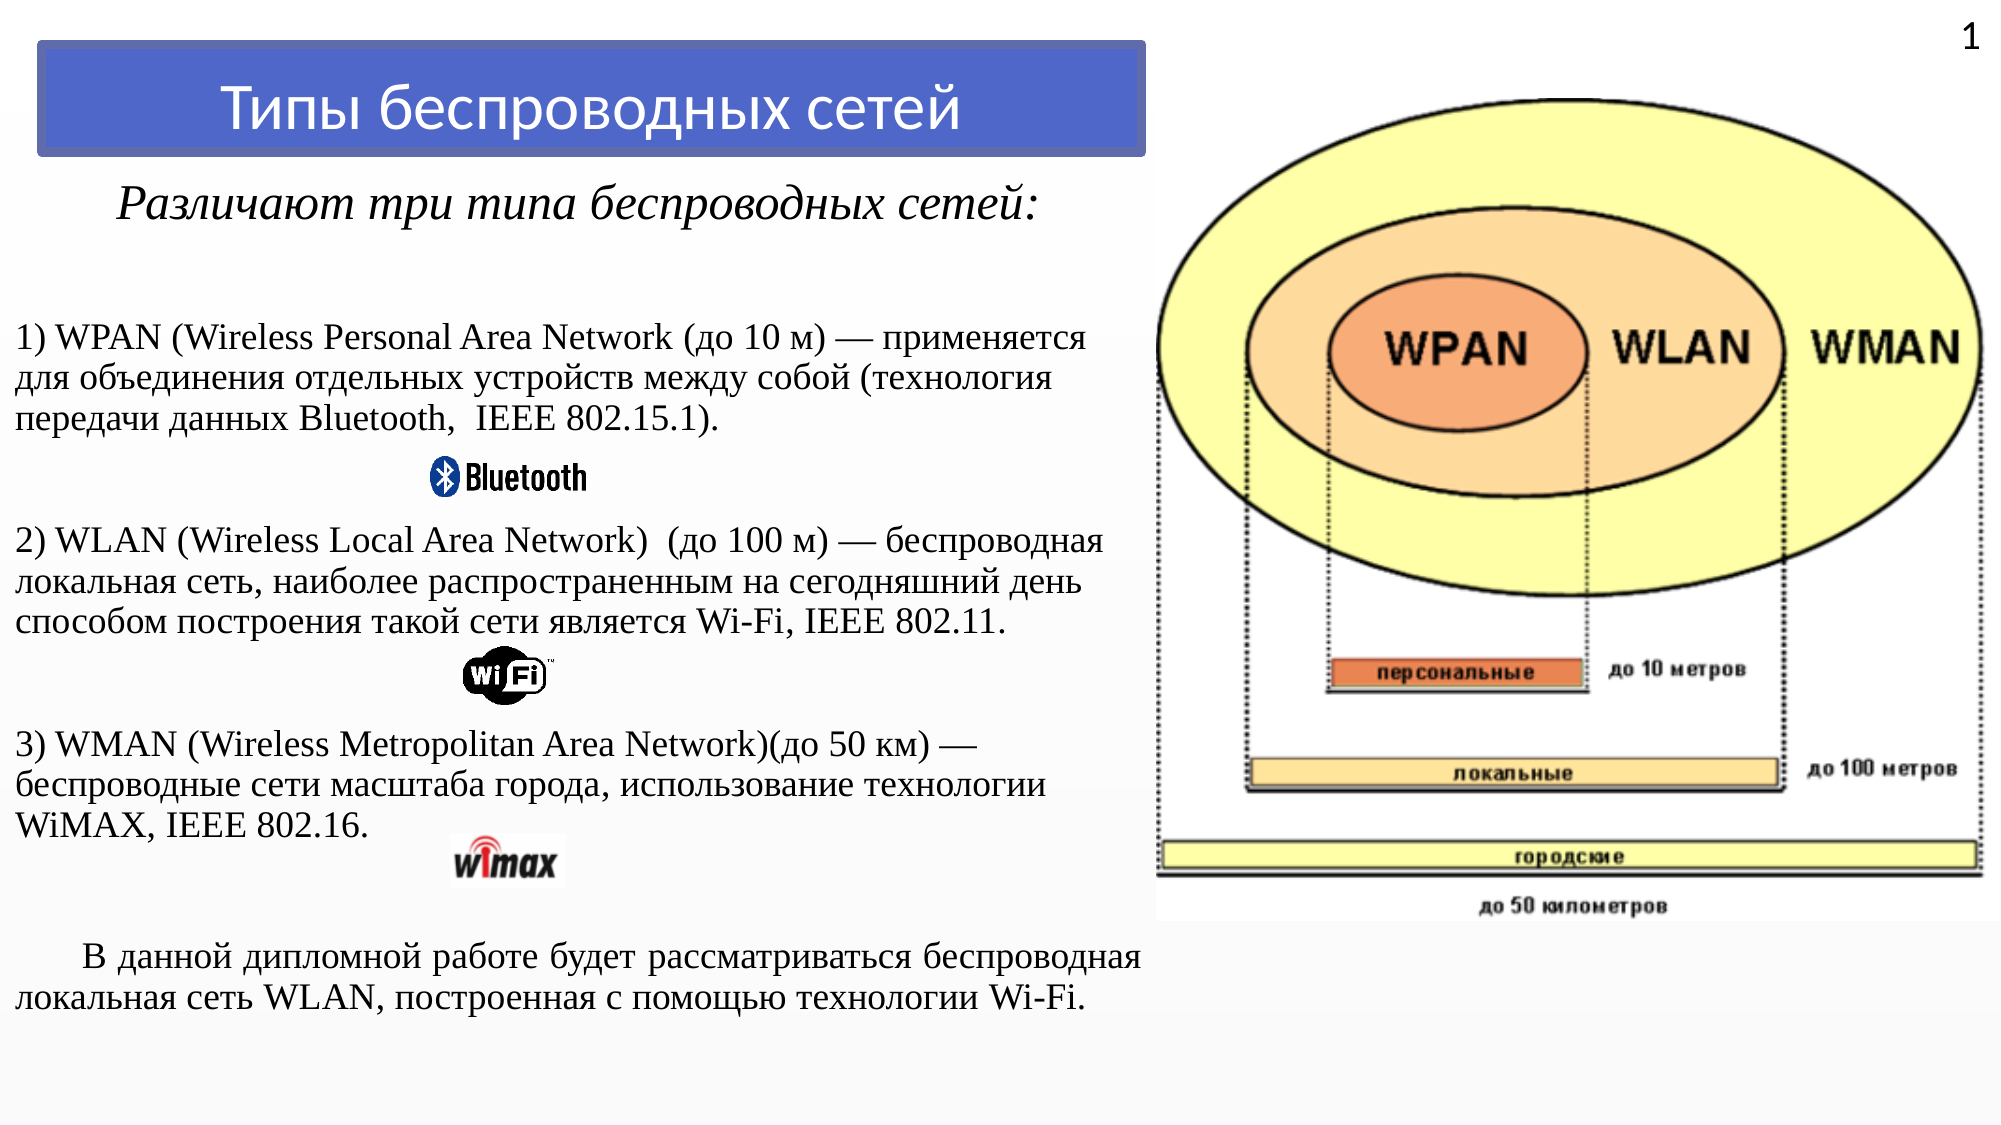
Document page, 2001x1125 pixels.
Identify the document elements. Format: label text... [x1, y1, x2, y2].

text_box 1 [1927, 0, 2000, 65]
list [1156, 97, 2000, 922]
picture [462, 646, 554, 706]
picture [450, 833, 567, 889]
picture [430, 456, 587, 497]
list Различают три типа беспроводных сетей: 1) WPAN (Wireless Personal Area Network (до 10 м) — применяется для объединения отдельных устройств между собой (технология передачи данных Bluetooth, IEEE 802.15.1). 2) WLAN (Wireless Local Area Network) (до 100 м) — беспроводная локальная сеть, наиболее распространенным на сегодняшний день способом построения такой сети является Wi-Fi, IEEE 802.11. 3) WMAN (Wireless Metropolitan Area Network)(до 50 км) — беспроводные сети масштаба города, использование технологии WiMAX, IEEE 802.16. В данной дипломной работе будет рассматриваться беспроводная локальная сеть WLAN, построенная с помощью технологии Wi-Fi. [0, 168, 1157, 1125]
title Типы беспроводных сетей [37, 40, 1146, 157]
